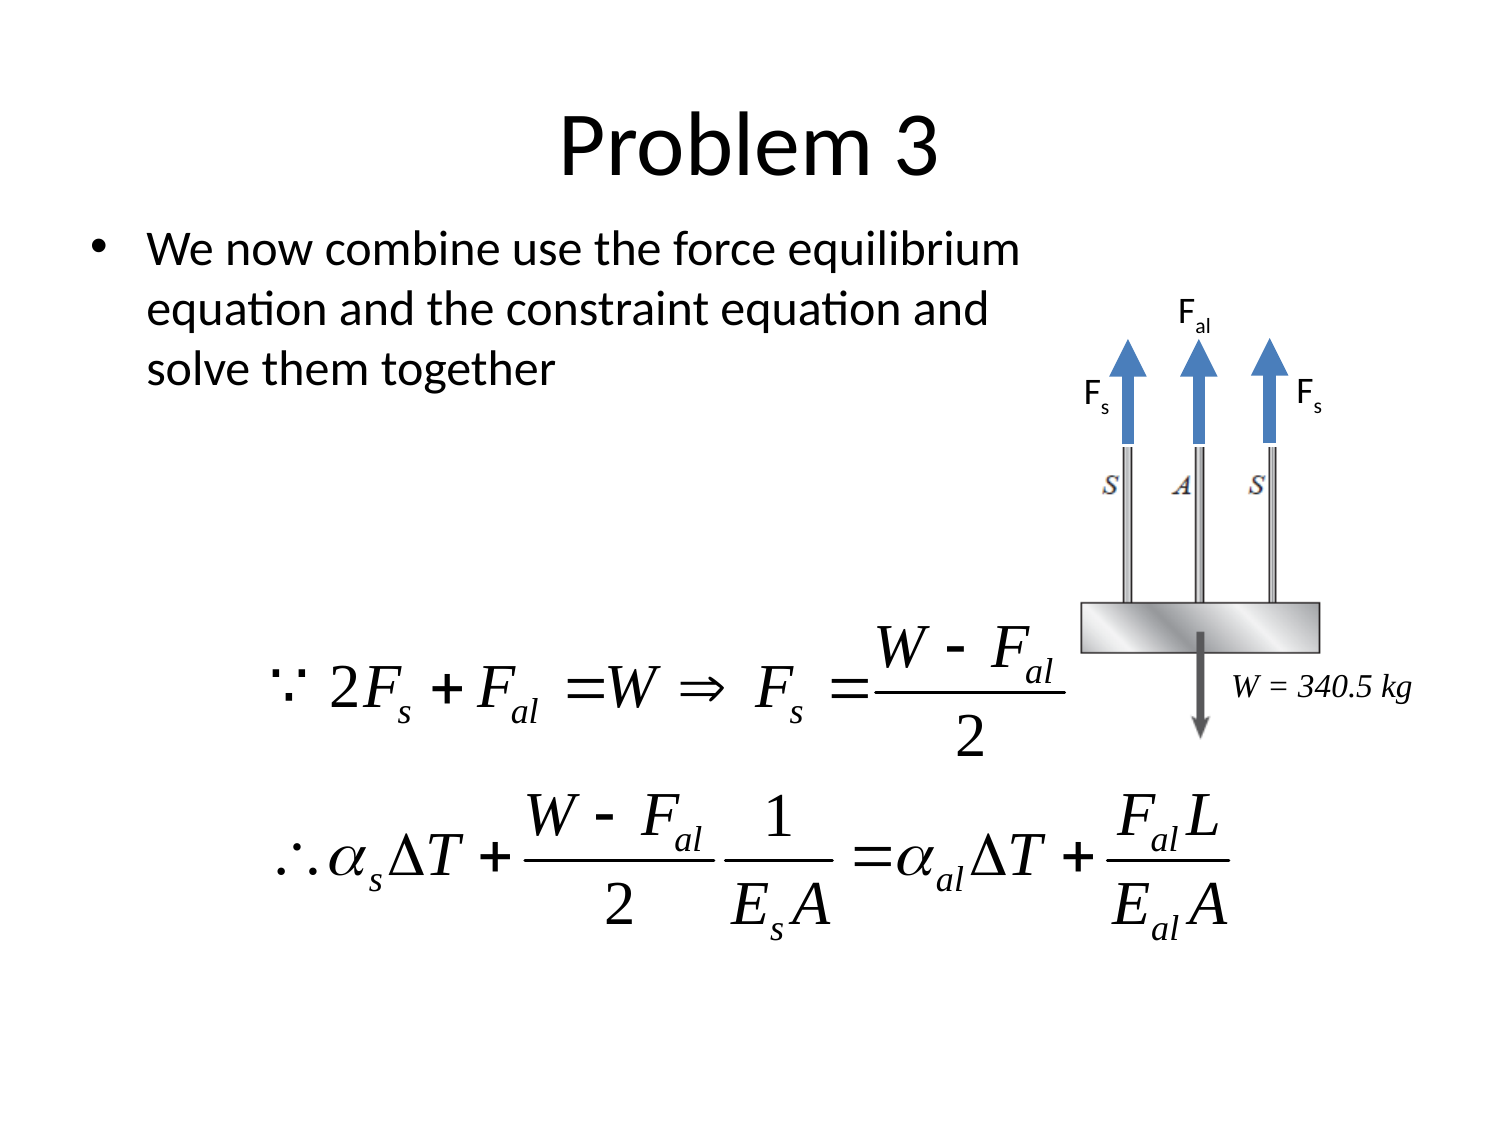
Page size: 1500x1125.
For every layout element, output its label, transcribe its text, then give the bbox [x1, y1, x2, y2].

list We now combine use the force equilibrium equation and the constraint equation and solve them together [75, 208, 1069, 951]
text_box Fal [1163, 278, 1229, 345]
title Problem 3 [75, 45, 1425, 233]
text_box Fs [1281, 359, 1341, 426]
text_box Fs [1068, 360, 1128, 426]
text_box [270, 608, 1240, 953]
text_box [1062, 447, 1471, 740]
